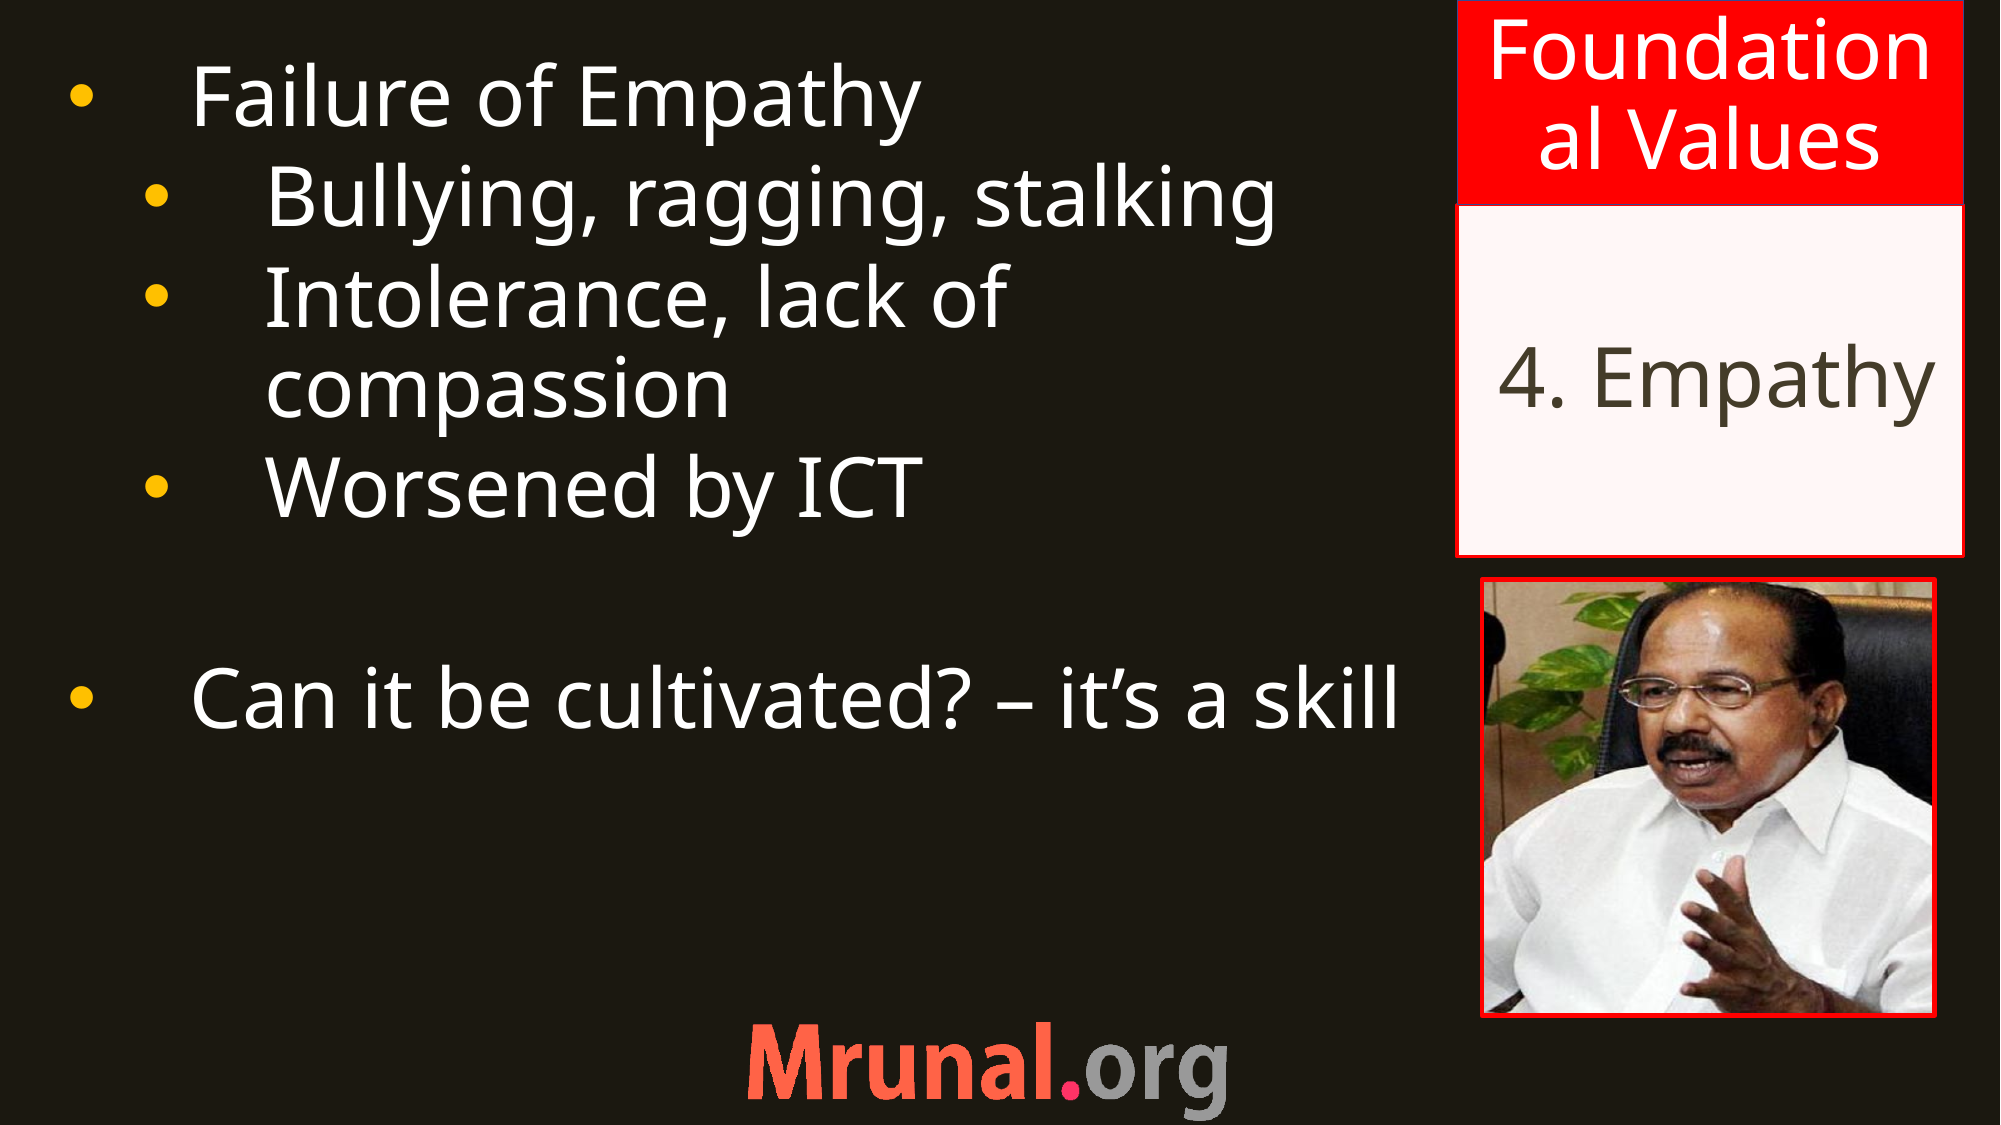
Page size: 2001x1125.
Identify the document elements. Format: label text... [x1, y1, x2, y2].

list Failure of Empathy Bullying, ragging, stalking Intolerance, lack of compassion Worsened by ICT Can it be cultivated? – it’s a skill [52, 47, 1447, 1014]
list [1483, 581, 1933, 1014]
list Foundational Values [1457, 0, 1964, 205]
picture [741, 1014, 1230, 1125]
title 4. Empathy [1455, 203, 1965, 558]
